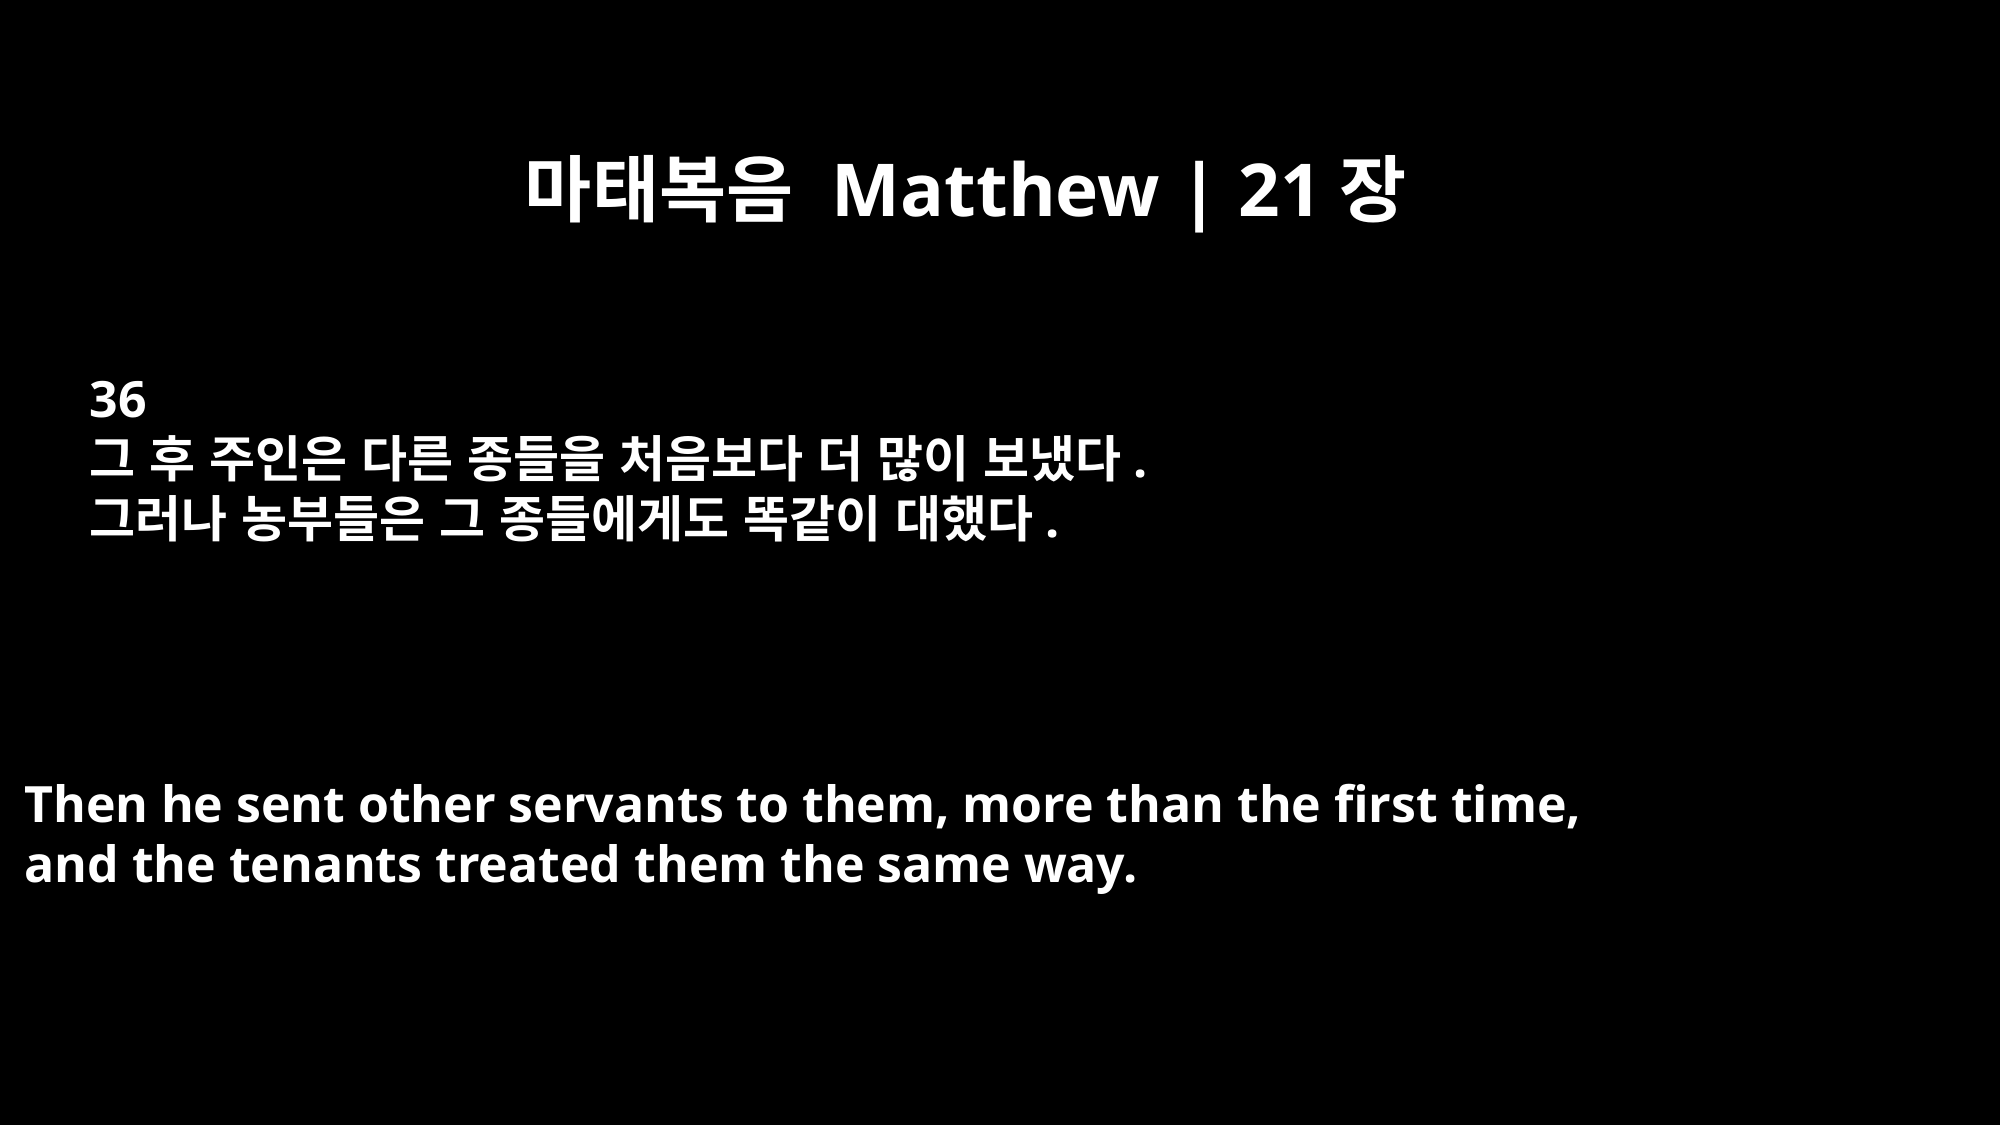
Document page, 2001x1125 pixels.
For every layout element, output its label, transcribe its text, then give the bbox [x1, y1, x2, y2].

text_box 마태복음 Matthew | 21장 [510, 136, 1422, 239]
text_box Then he sent other servants to them, more than the first time, and the tenants treated them the same way. [9, 764, 1597, 900]
text_box 36 그 후 주인은 다른 종들을 처음보다 더 많이 보냈다. 그러나 농부들은 그 종들에게도 똑같이 대했다. [74, 359, 1163, 555]
